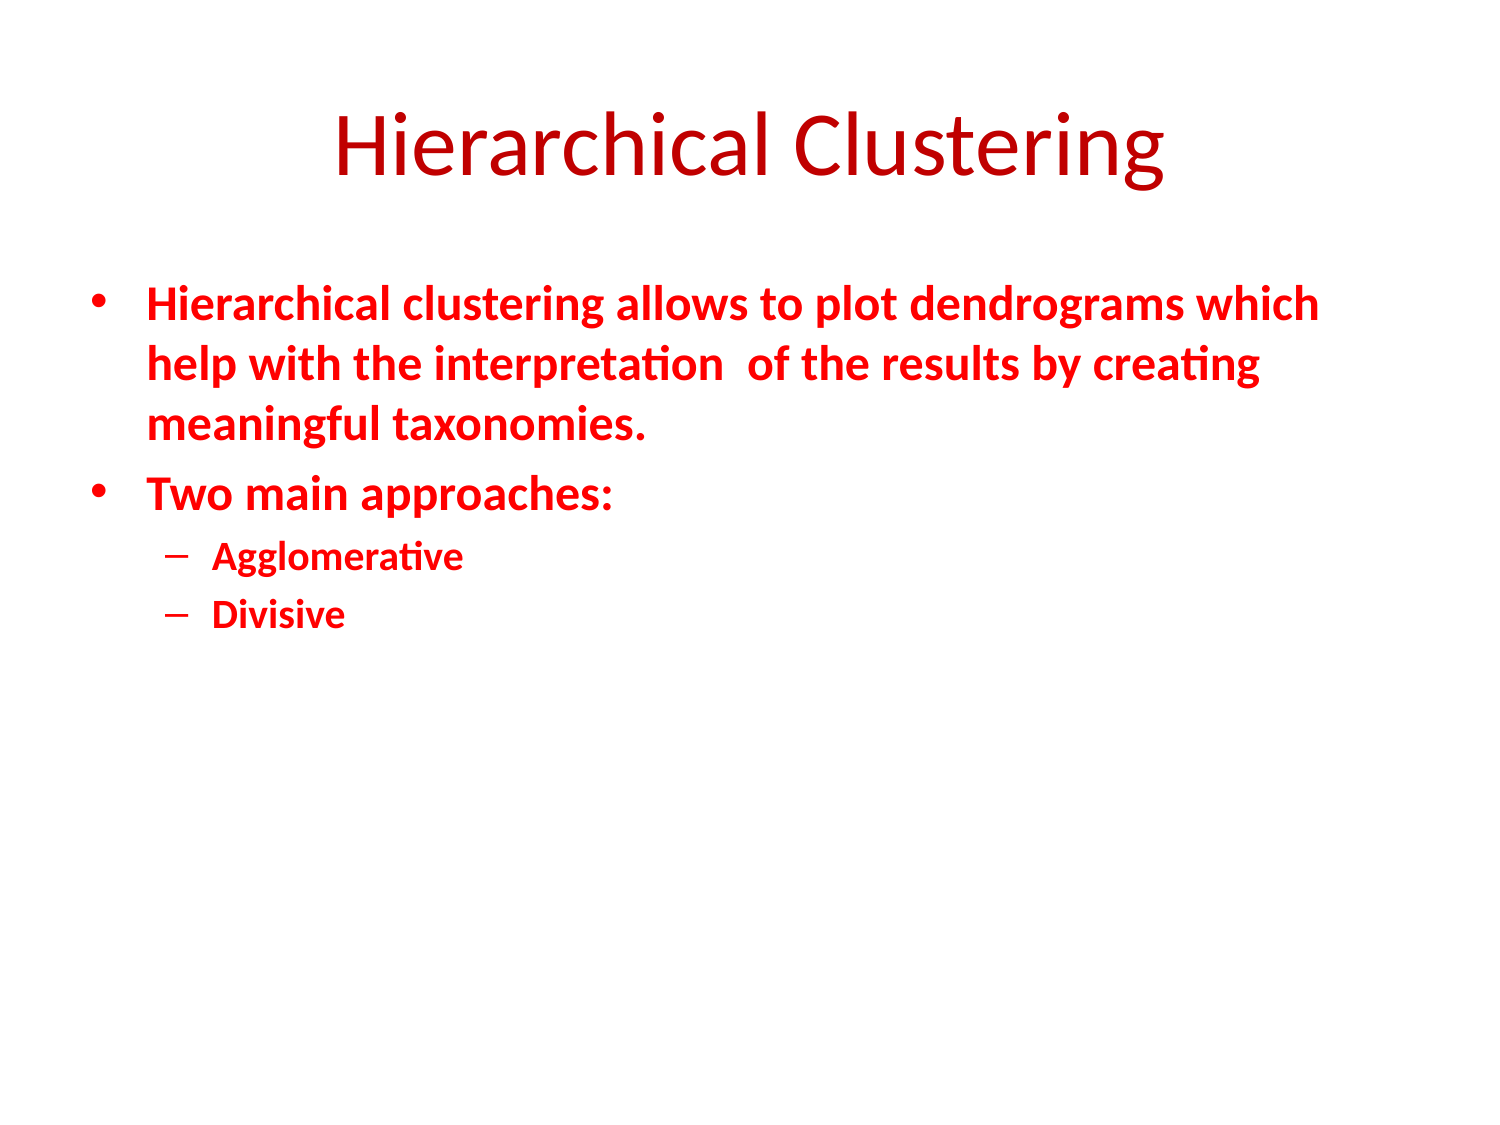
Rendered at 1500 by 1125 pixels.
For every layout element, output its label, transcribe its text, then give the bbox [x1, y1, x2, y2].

title Hierarchical Clustering [75, 45, 1425, 233]
list Hierarchical clustering allows to plot dendrograms which help with the interpretation of the results by creating meaningful taxonomies. Two main approaches: Agglomerative Divisive [75, 262, 1425, 1005]
